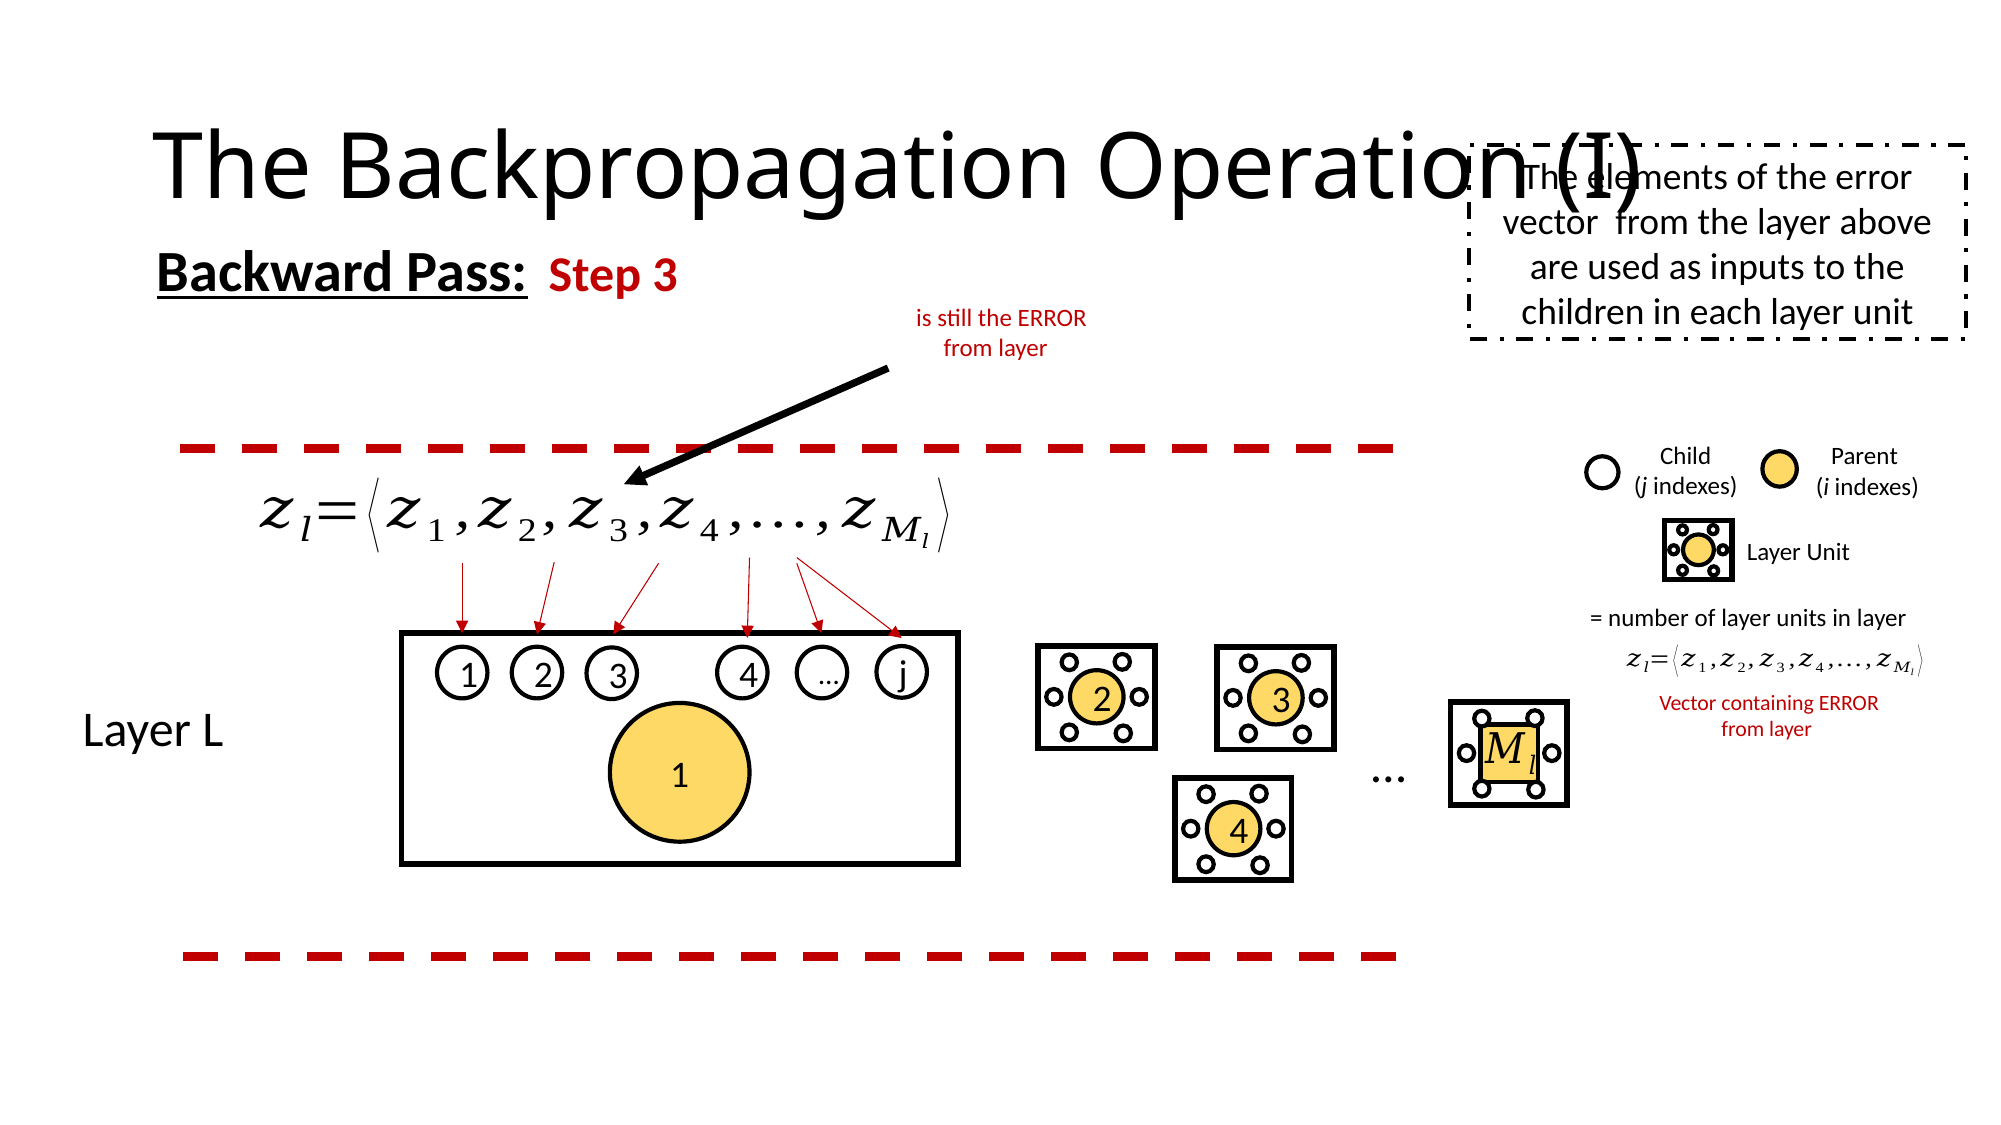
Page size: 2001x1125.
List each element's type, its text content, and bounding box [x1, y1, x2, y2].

text_box Layer L [67, 689, 251, 764]
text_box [1217, 646, 1334, 750]
text_box 3 [585, 646, 639, 701]
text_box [623, 368, 889, 485]
text_box j [875, 645, 928, 699]
text_box 4 [716, 645, 769, 700]
text_box … [795, 645, 849, 700]
text_box Backward Pass: [141, 226, 563, 311]
title The Backpropagation Operation (I) [137, 59, 1863, 278]
text_box [1585, 455, 1616, 490]
text_box 1 [435, 645, 489, 700]
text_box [1664, 520, 1732, 580]
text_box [536, 561, 555, 635]
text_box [1037, 645, 1155, 749]
text_box Parent (i indexes) [1798, 432, 1937, 508]
text_box Layer Unit [1732, 528, 1868, 574]
text_box Step 3 [521, 234, 705, 309]
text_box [796, 557, 902, 638]
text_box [1174, 777, 1292, 881]
text_box [1761, 450, 1798, 488]
text_box [401, 632, 959, 865]
text_box 2 [510, 645, 564, 700]
text_box 1 [608, 701, 751, 843]
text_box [1450, 702, 1568, 805]
text_box The elements of the error vector from the layer above are used as inputs to the children in each layer unit [1468, 144, 1967, 340]
text_box Child (j indexes) [1616, 432, 1755, 508]
text_box … [1356, 725, 1418, 801]
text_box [613, 563, 659, 635]
